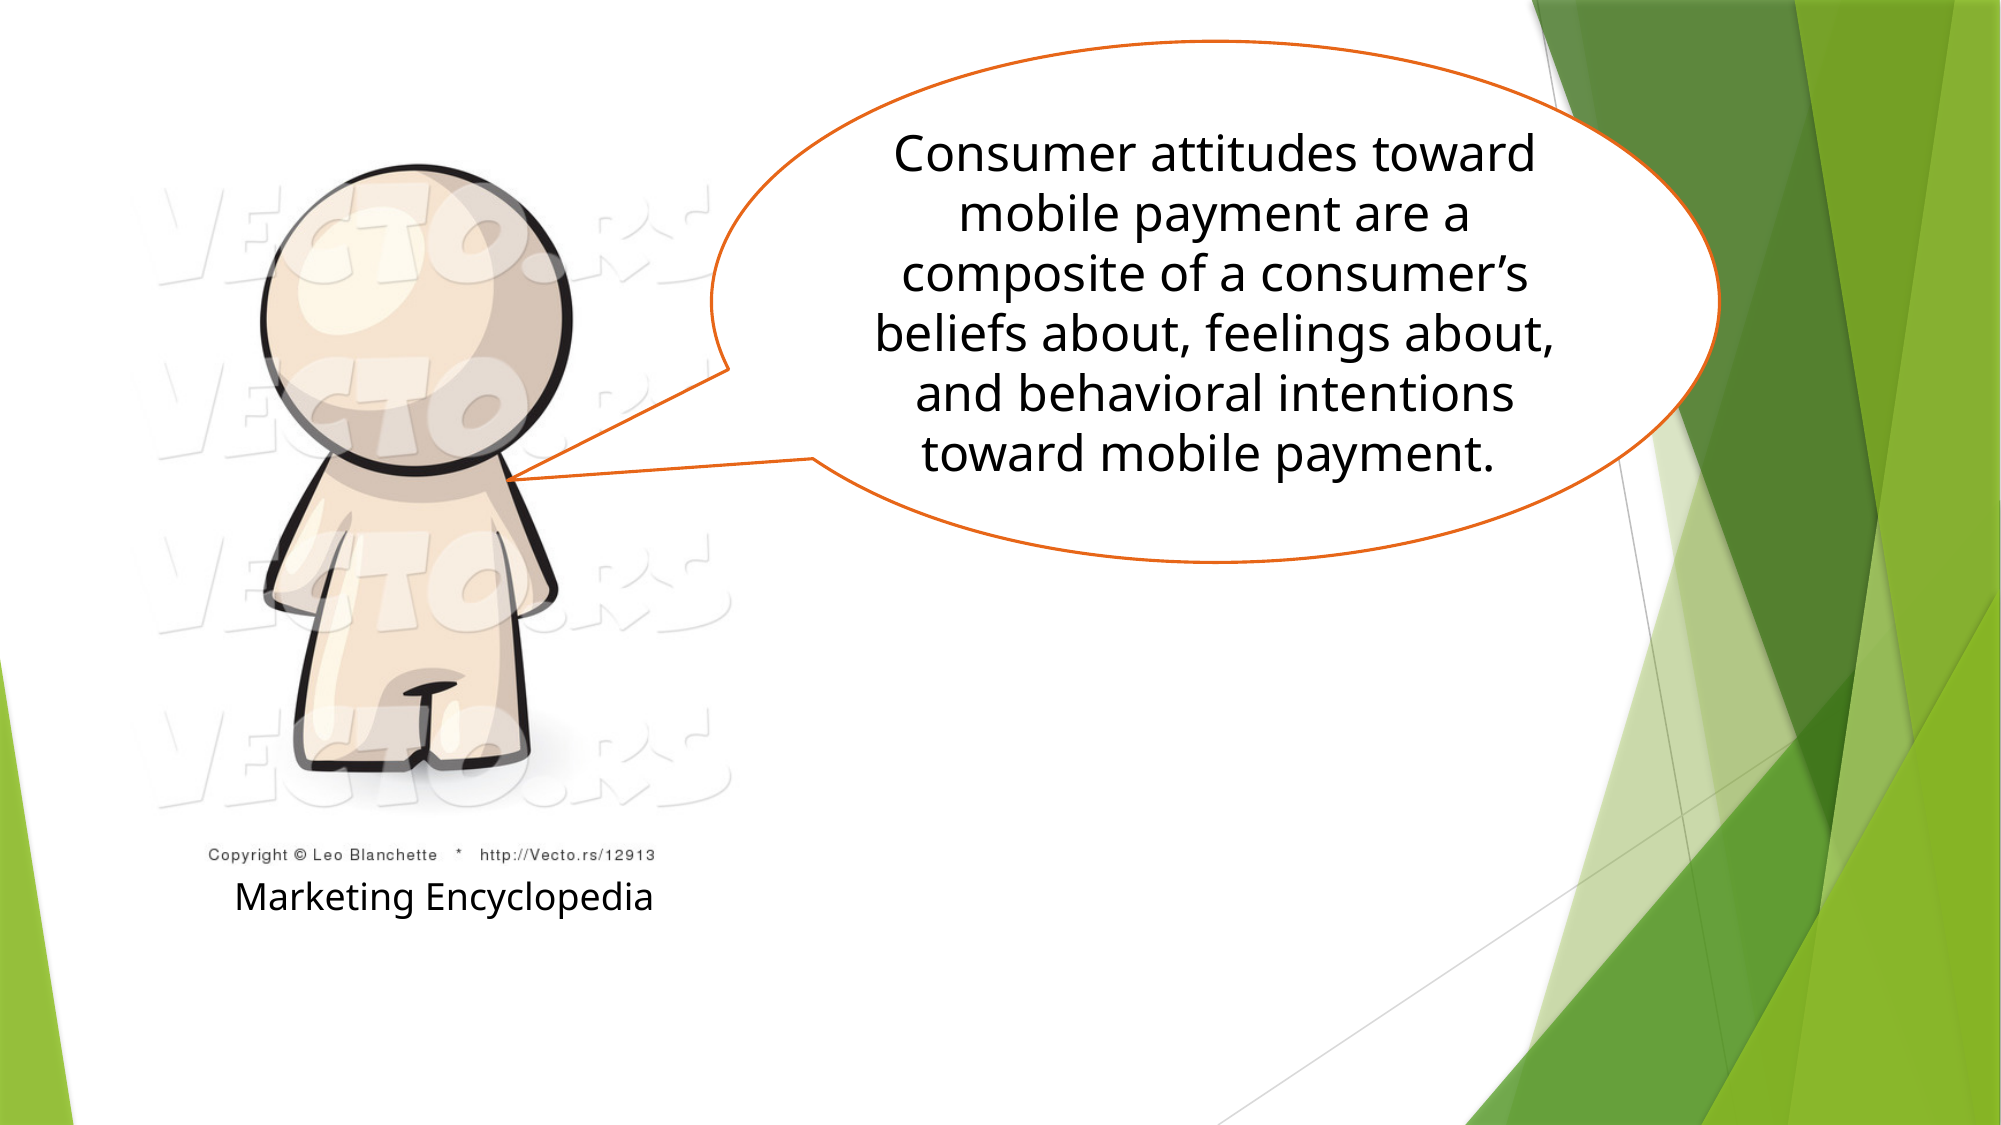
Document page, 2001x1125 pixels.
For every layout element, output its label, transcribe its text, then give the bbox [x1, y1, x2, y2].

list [84, 151, 777, 866]
text_box Marketing Encyclopedia [105, 865, 794, 926]
text_box Consumer attitudes toward mobile payment are a composite of a consumer’s beliefs about, feelings about, and behavioral intentions toward mobile payment. [782, 39, 1722, 565]
